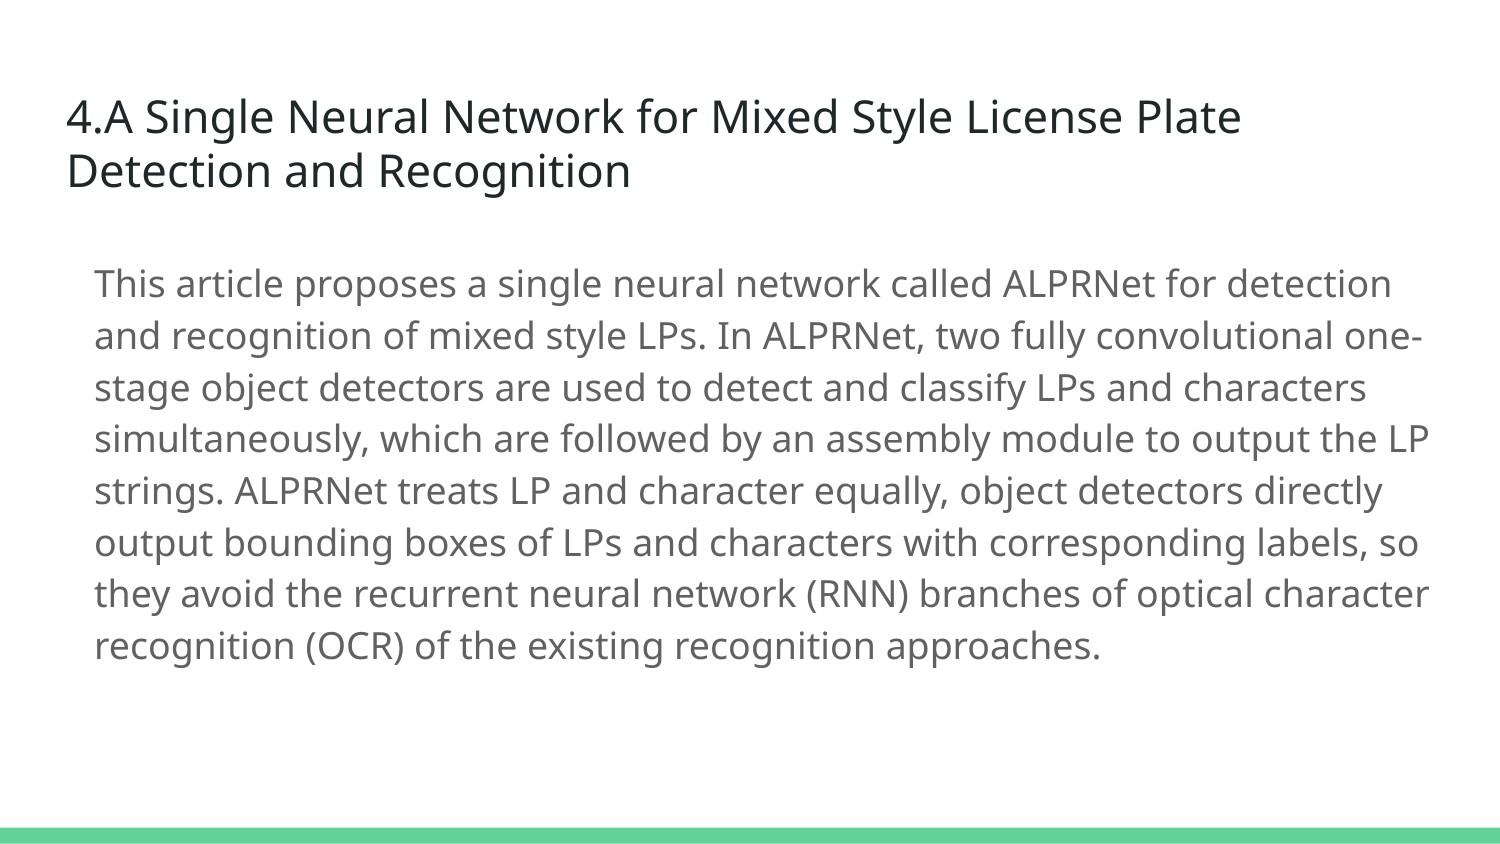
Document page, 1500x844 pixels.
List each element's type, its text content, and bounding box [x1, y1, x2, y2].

title 4.A Single Neural Network for Mixed Style License Plate Detection and Recognition [51, 72, 1449, 213]
list This article proposes a single neural network called ALPRNet for detection and recognition of mixed style LPs. In ALPRNet, two fully convolutional one-stage object detectors are used to detect and classify LPs and characters simultaneously, which are followed by an assembly module to output the LP strings. ALPRNet treats LP and character equally, object detectors directly output bounding boxes of LPs and characters with corresponding labels, so they avoid the recurrent neural network (RNN) branches of optical character recognition (OCR) of the existing recognition approaches. [60, 238, 1449, 750]
